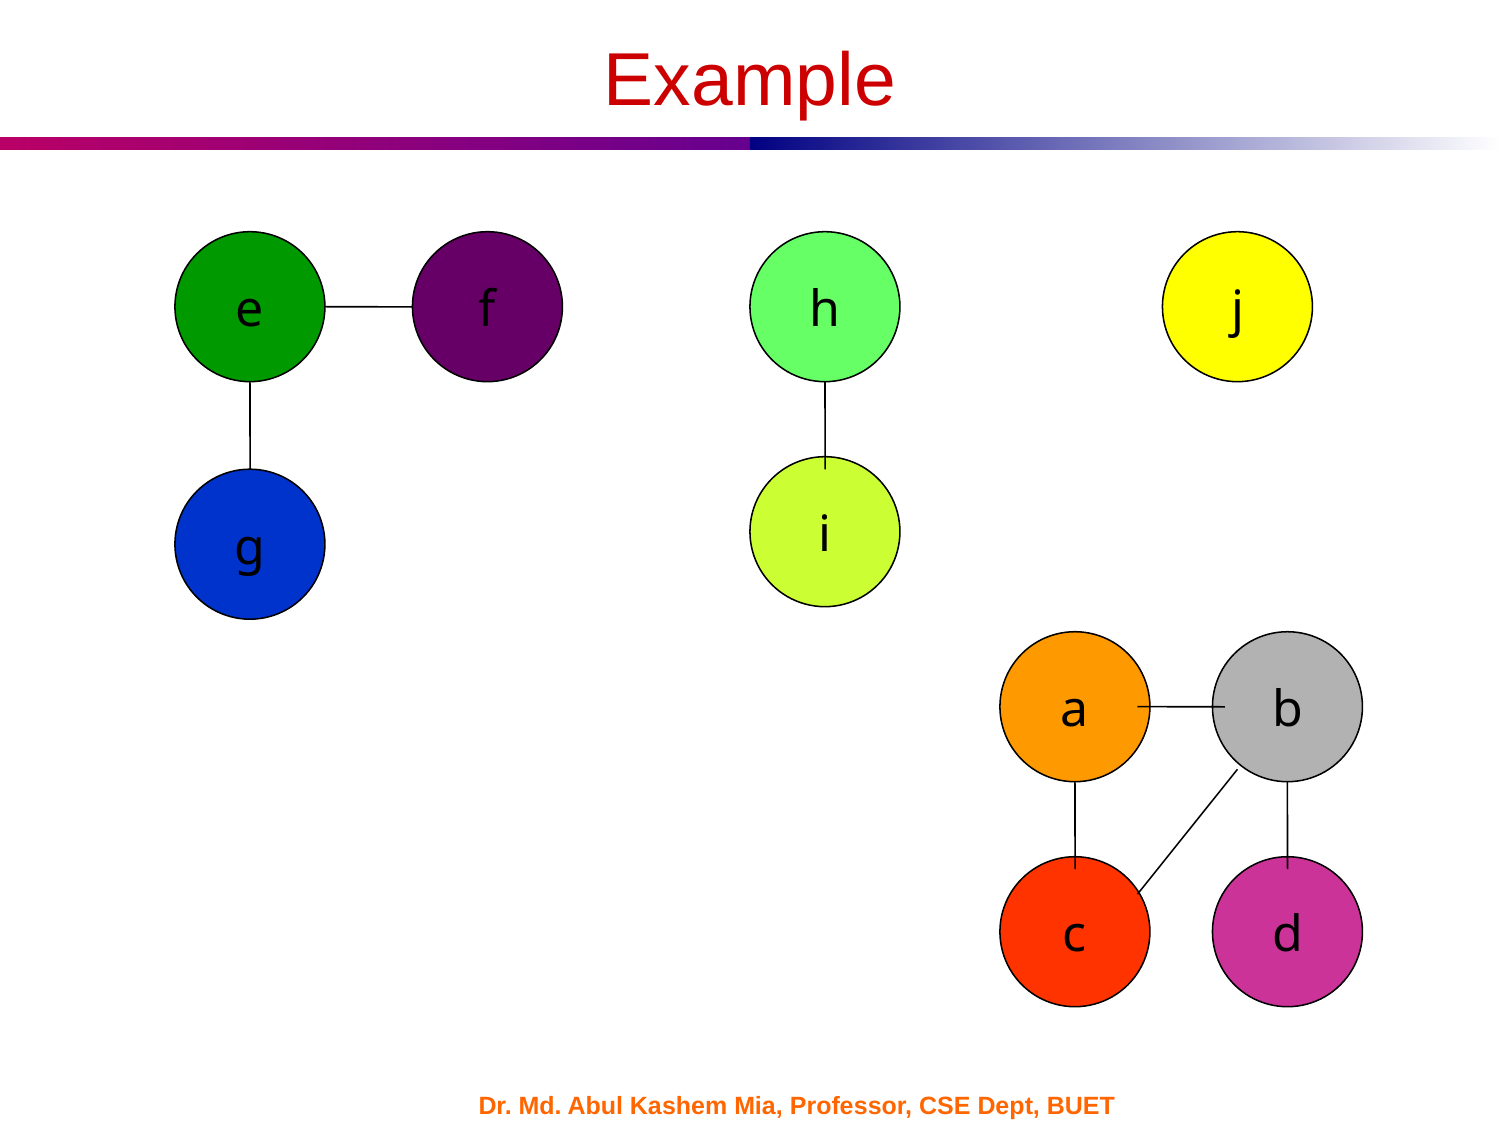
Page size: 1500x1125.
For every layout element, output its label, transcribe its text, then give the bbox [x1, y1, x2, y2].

text_box d [1212, 856, 1363, 1007]
text_box a [999, 631, 1150, 782]
text_box e [174, 231, 325, 382]
text_box c [999, 856, 1150, 1007]
title Example [74, 37, 1426, 114]
text_box f [412, 231, 563, 382]
text_box i [749, 456, 900, 607]
text_box j [1162, 231, 1313, 382]
text_box h [749, 231, 900, 382]
text_box g [174, 469, 325, 620]
text_box b [1212, 631, 1363, 782]
